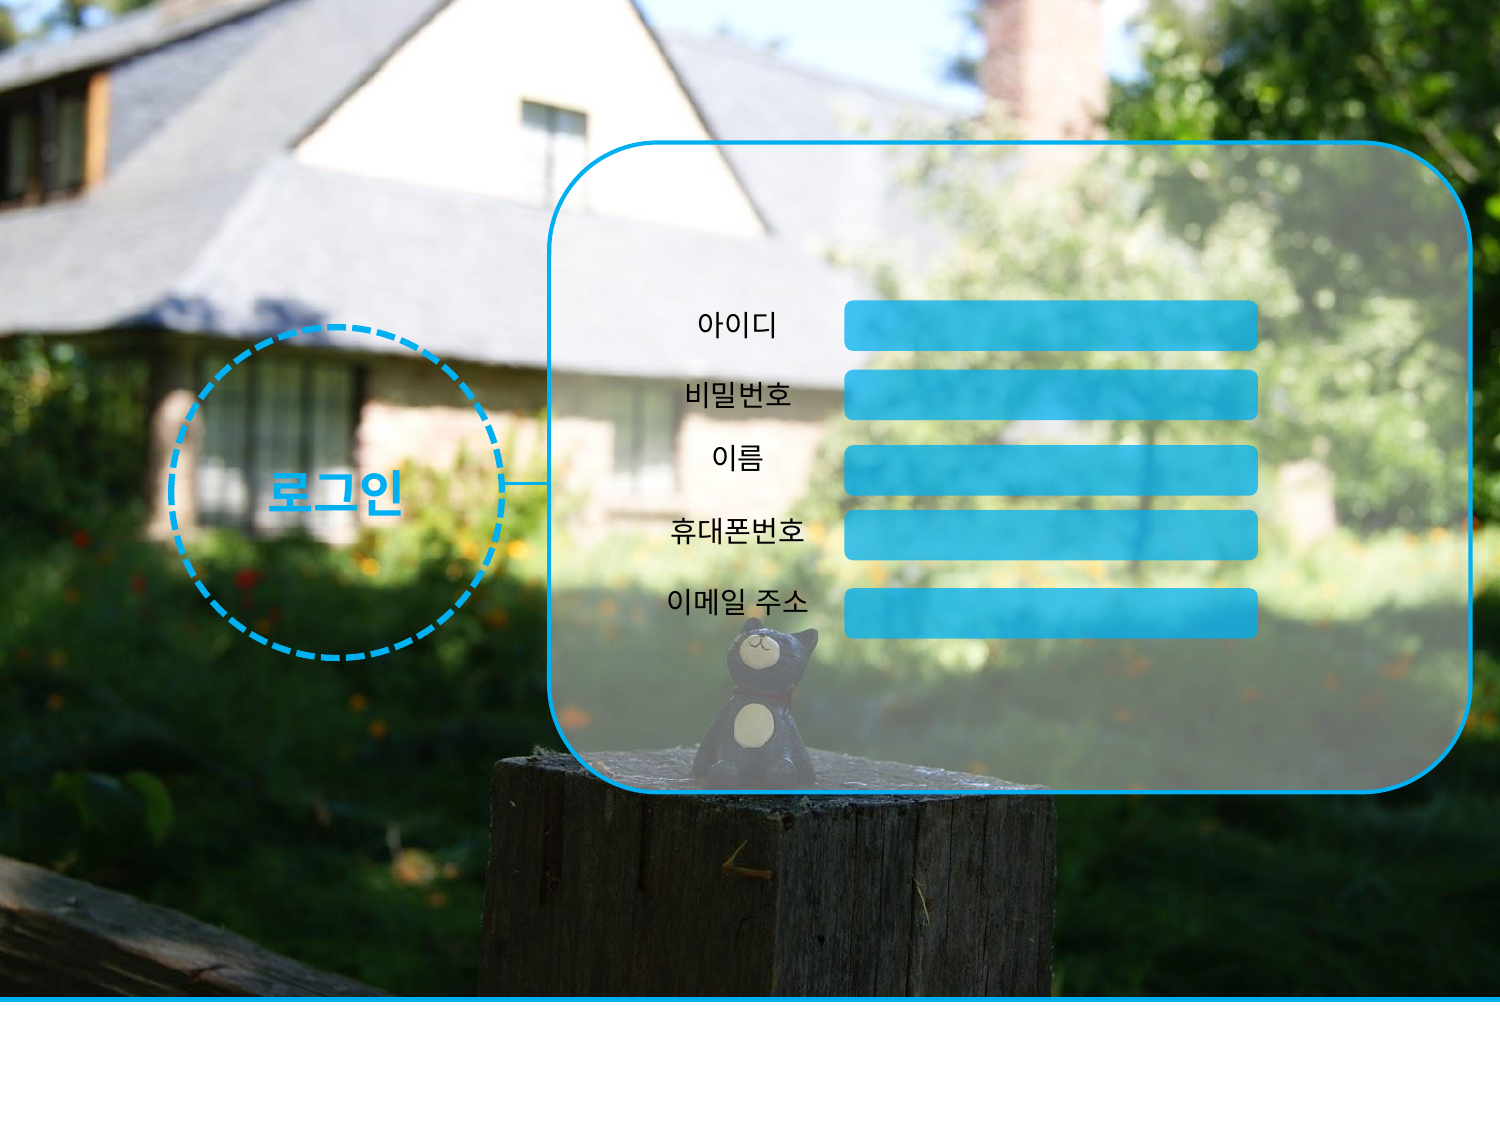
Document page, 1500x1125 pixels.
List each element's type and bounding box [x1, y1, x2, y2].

picture [0, 0, 1500, 996]
